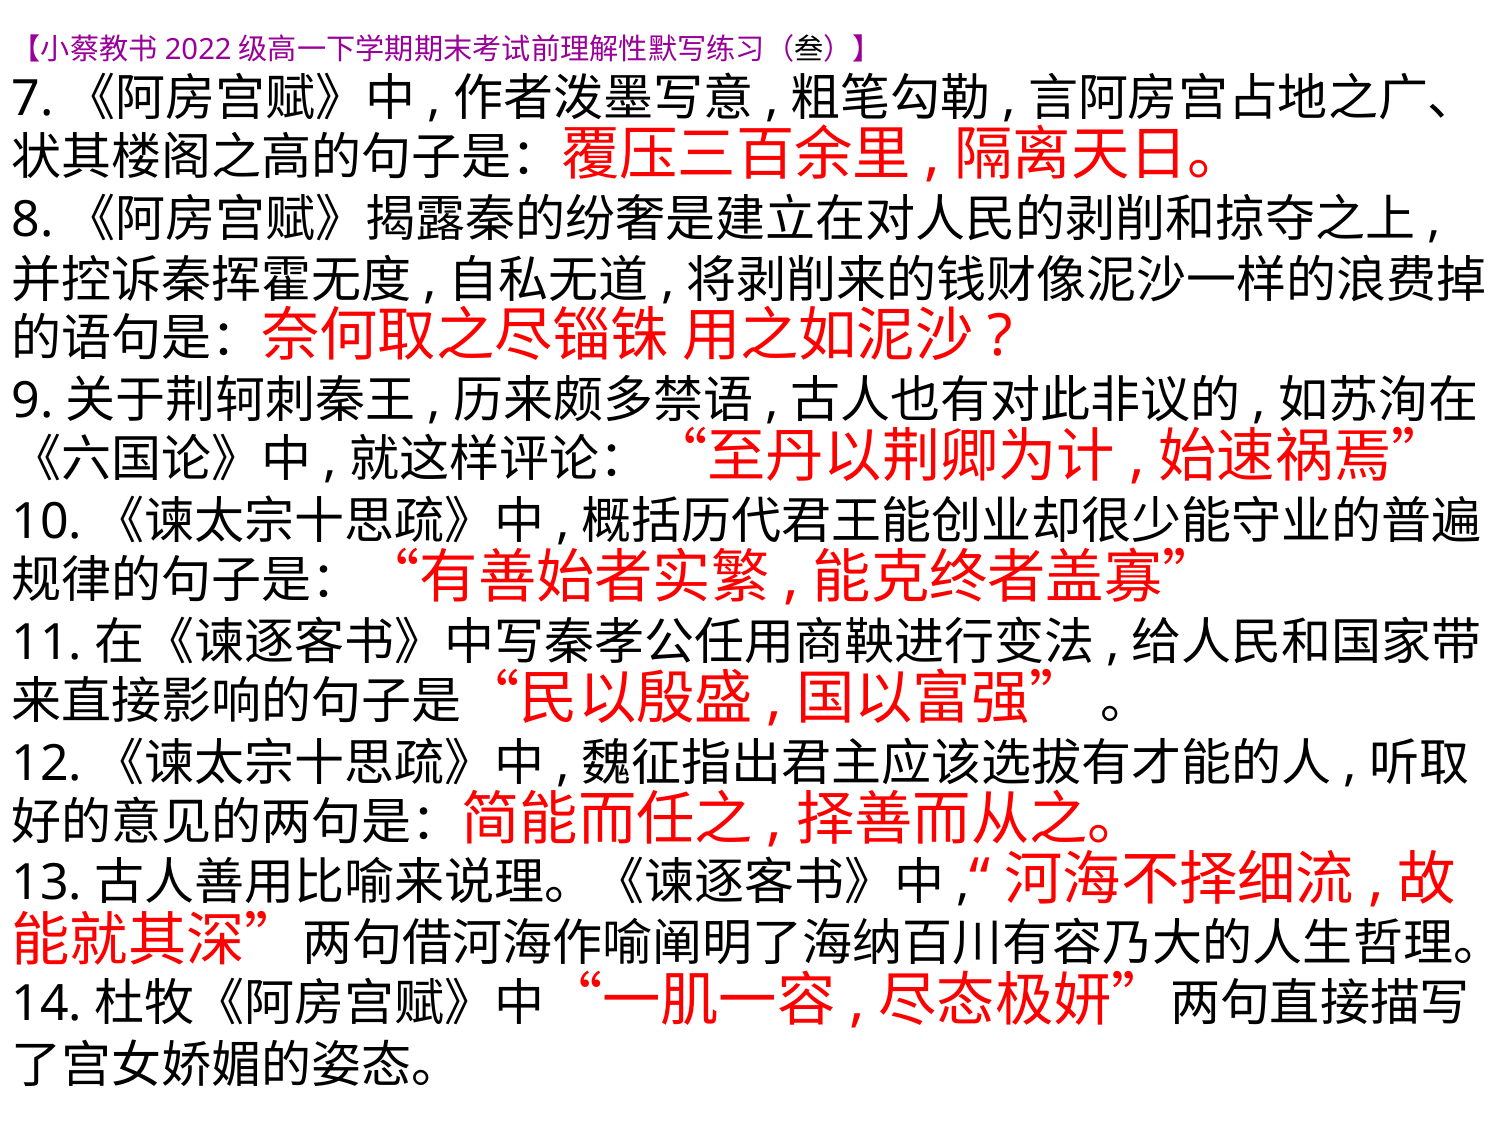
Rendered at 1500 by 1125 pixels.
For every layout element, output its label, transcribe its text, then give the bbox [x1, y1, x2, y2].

text_box 【小蔡教书2022级高一下学期期末考试前理解性默写练习（叁）】 7.《阿房宫赋》中,作者泼墨写意,粗笔勾勒,言阿房宫占地之广、状其楼阁之高的句子是：覆压三百余里,隔离天日。 8.《阿房宫赋》揭露秦的纷奢是建立在对人民的剥削和掠夺之上,并控诉秦挥霍无度,自私无道,将剥削来的钱财像泥沙一样的浪费掉的语句是：奈何取之尽锱铢 用之如泥沙? 9.关于荆轲刺秦王,历来颇多禁语,古人也有对此非议的,如苏洵在《六国论》中,就这样评论：“至丹以荆卿为计,始速祸焉” 10.《谏太宗十思疏》中,概括历代君王能创业却很少能守业的普遍规律的句子是：“有善始者实繁,能克终者盖寡” 11.在《谏逐客书》中写秦孝公任用商鞅进行变法,给人民和国家带来直接影响的句子是“民以殷盛,国以富强” 。 12.《谏太宗十思疏》中,魏征指出君主应该选拔有才能的人,听取好的意见的两句是：简能而任之,择善而从之。 13.古人善用比喻来说理。《谏逐客书》中,“河海不择细流,故能就其深”两句借河海作喻阐明了海纳百川有容乃大的人生哲理。14.杜牧《阿房宫赋》中“一肌一容,尽态极妍”两句直接描写了宫女娇媚的姿态。 [0, 0, 1500, 1100]
